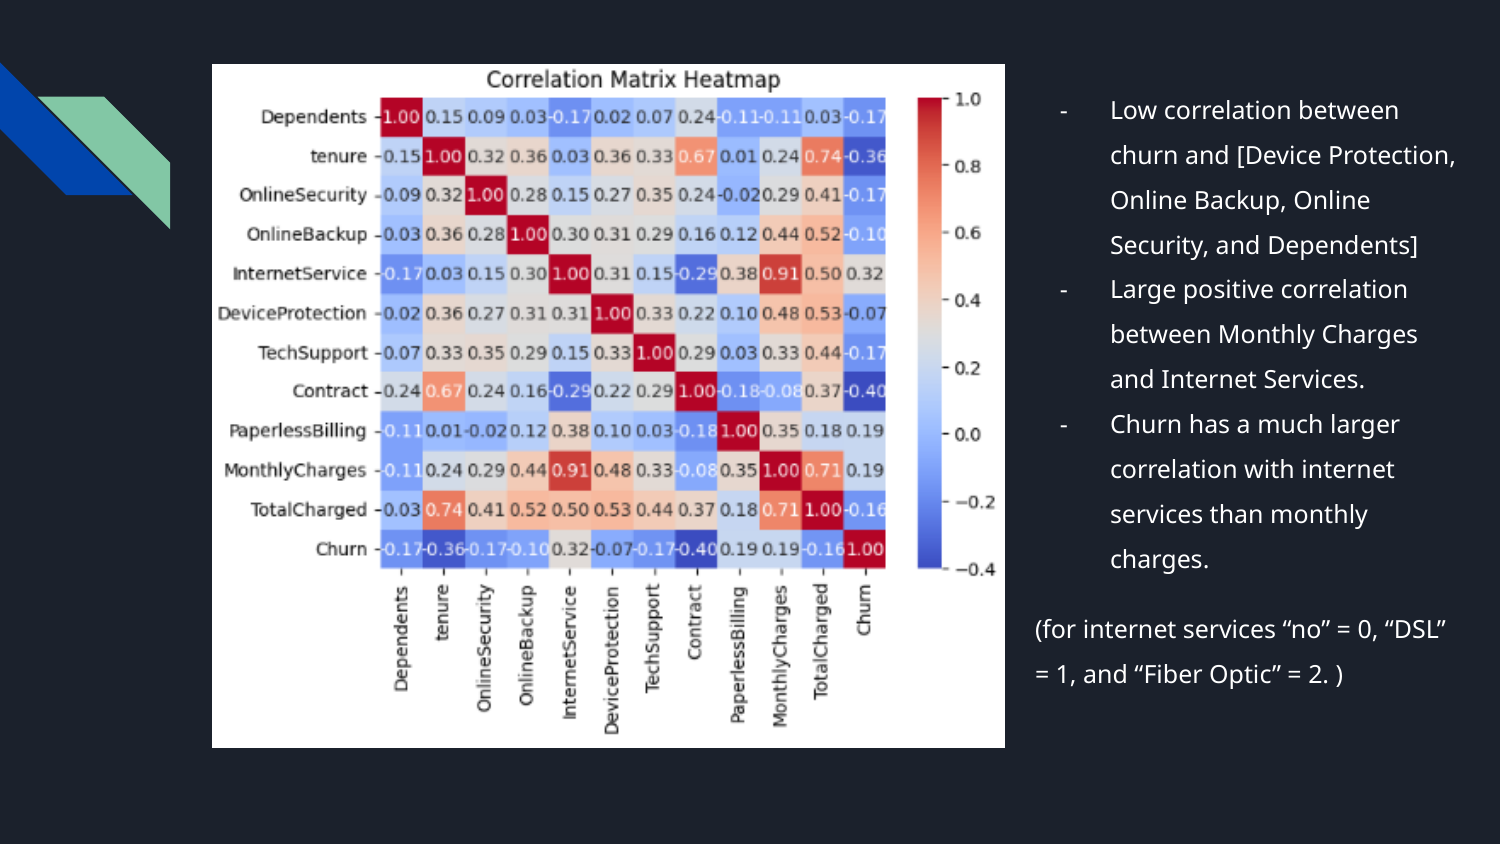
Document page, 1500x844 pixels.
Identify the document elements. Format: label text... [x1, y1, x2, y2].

picture [212, 64, 1005, 748]
list Low correlation between churn and [Device Protection, Online Backup, Online Security, and Dependents] Large positive correlation between Monthly Charges and Internet Services. Churn has a much larger correlation with internet services than monthly charges. (for internet services “no” = 0, “DSL” = 1, and “Fiber Optic” = 2. ) [1020, 64, 1475, 748]
